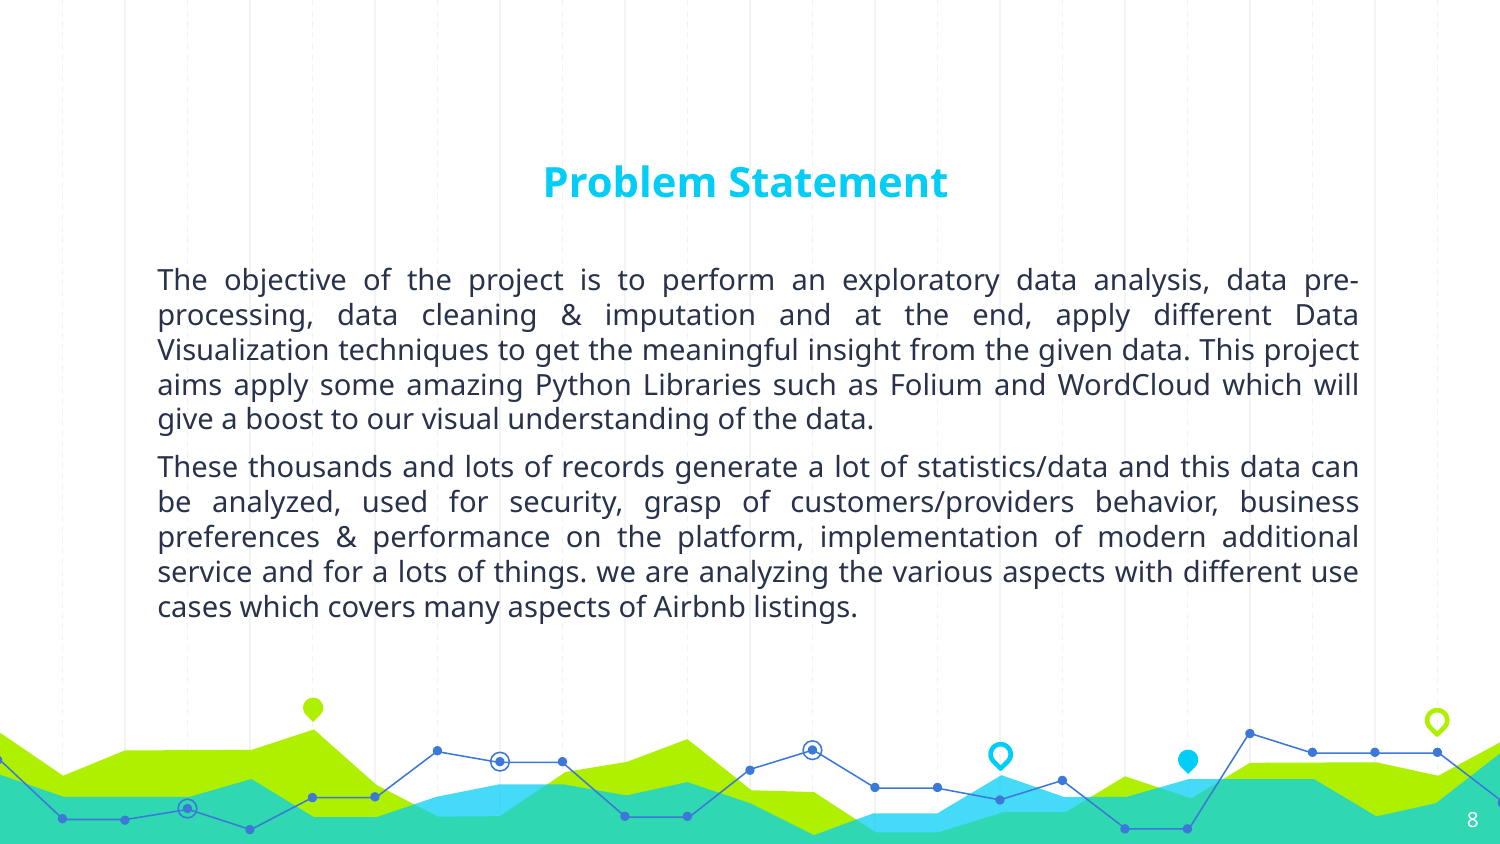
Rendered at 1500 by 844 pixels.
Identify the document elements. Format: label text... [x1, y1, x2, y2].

slide_number 8 [1403, 791, 1494, 844]
title Problem Statement [171, 103, 1320, 222]
list The objective of the project is to perform an exploratory data analysis, data pre-processing, data cleaning & imputation and at the end, apply different Data Visualization techniques to get the meaningful insight from the given data. This project aims apply some amazing Python Libraries such as Folium and WordCloud which will give a boost to our visual understanding of the data. These thousands and lots of records generate a lot of statistics/data and this data can be analyzed, used for security, grasp of customers/providers behavior, business preferences & performance on the platform, implementation of modern additional service and for a lots of things. we are analyzing the various aspects with different use cases which covers many aspects of Airbnb listings. [125, 246, 1376, 642]
